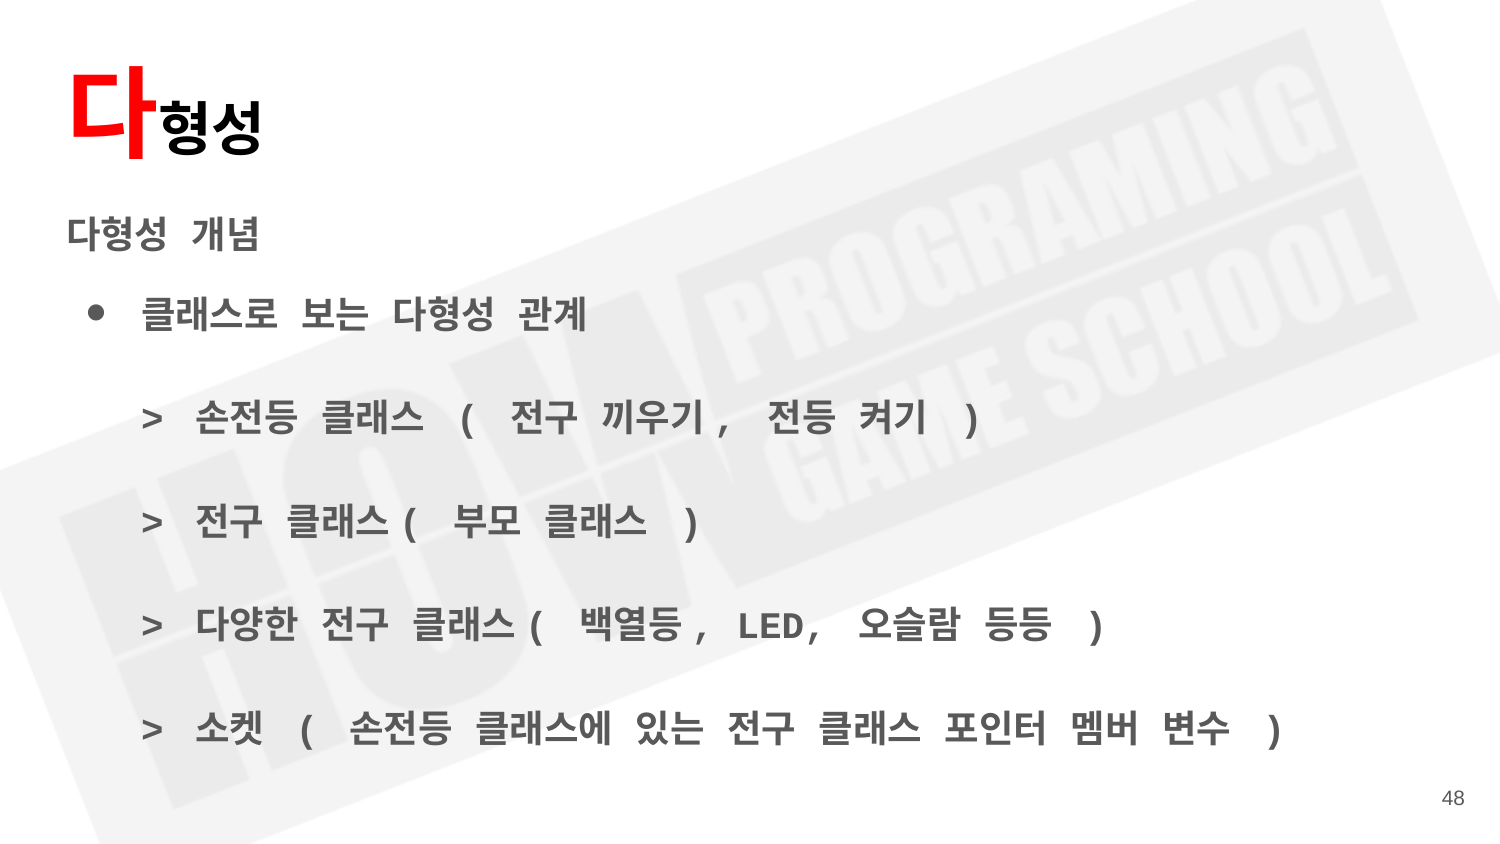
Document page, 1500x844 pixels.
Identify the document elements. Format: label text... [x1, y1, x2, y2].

list 클래스로 보는 다형성 관계 > 손전등 클래스 ( 전구 끼우기, 전등 켜기 ) > 전구 클래스( 부모 클래스 ) > 다양한 전구 클래스( 백열등, LED, 오슬람 등등 ) > 소켓 ( 손전등 클래스에 있는 전구 클래스 포인터 멤버 변수 ) [51, 269, 1449, 750]
list 다형성 개념 [51, 189, 1449, 269]
title 다형성 [51, 35, 1449, 130]
slide_number ‹#› [1389, 764, 1480, 830]
